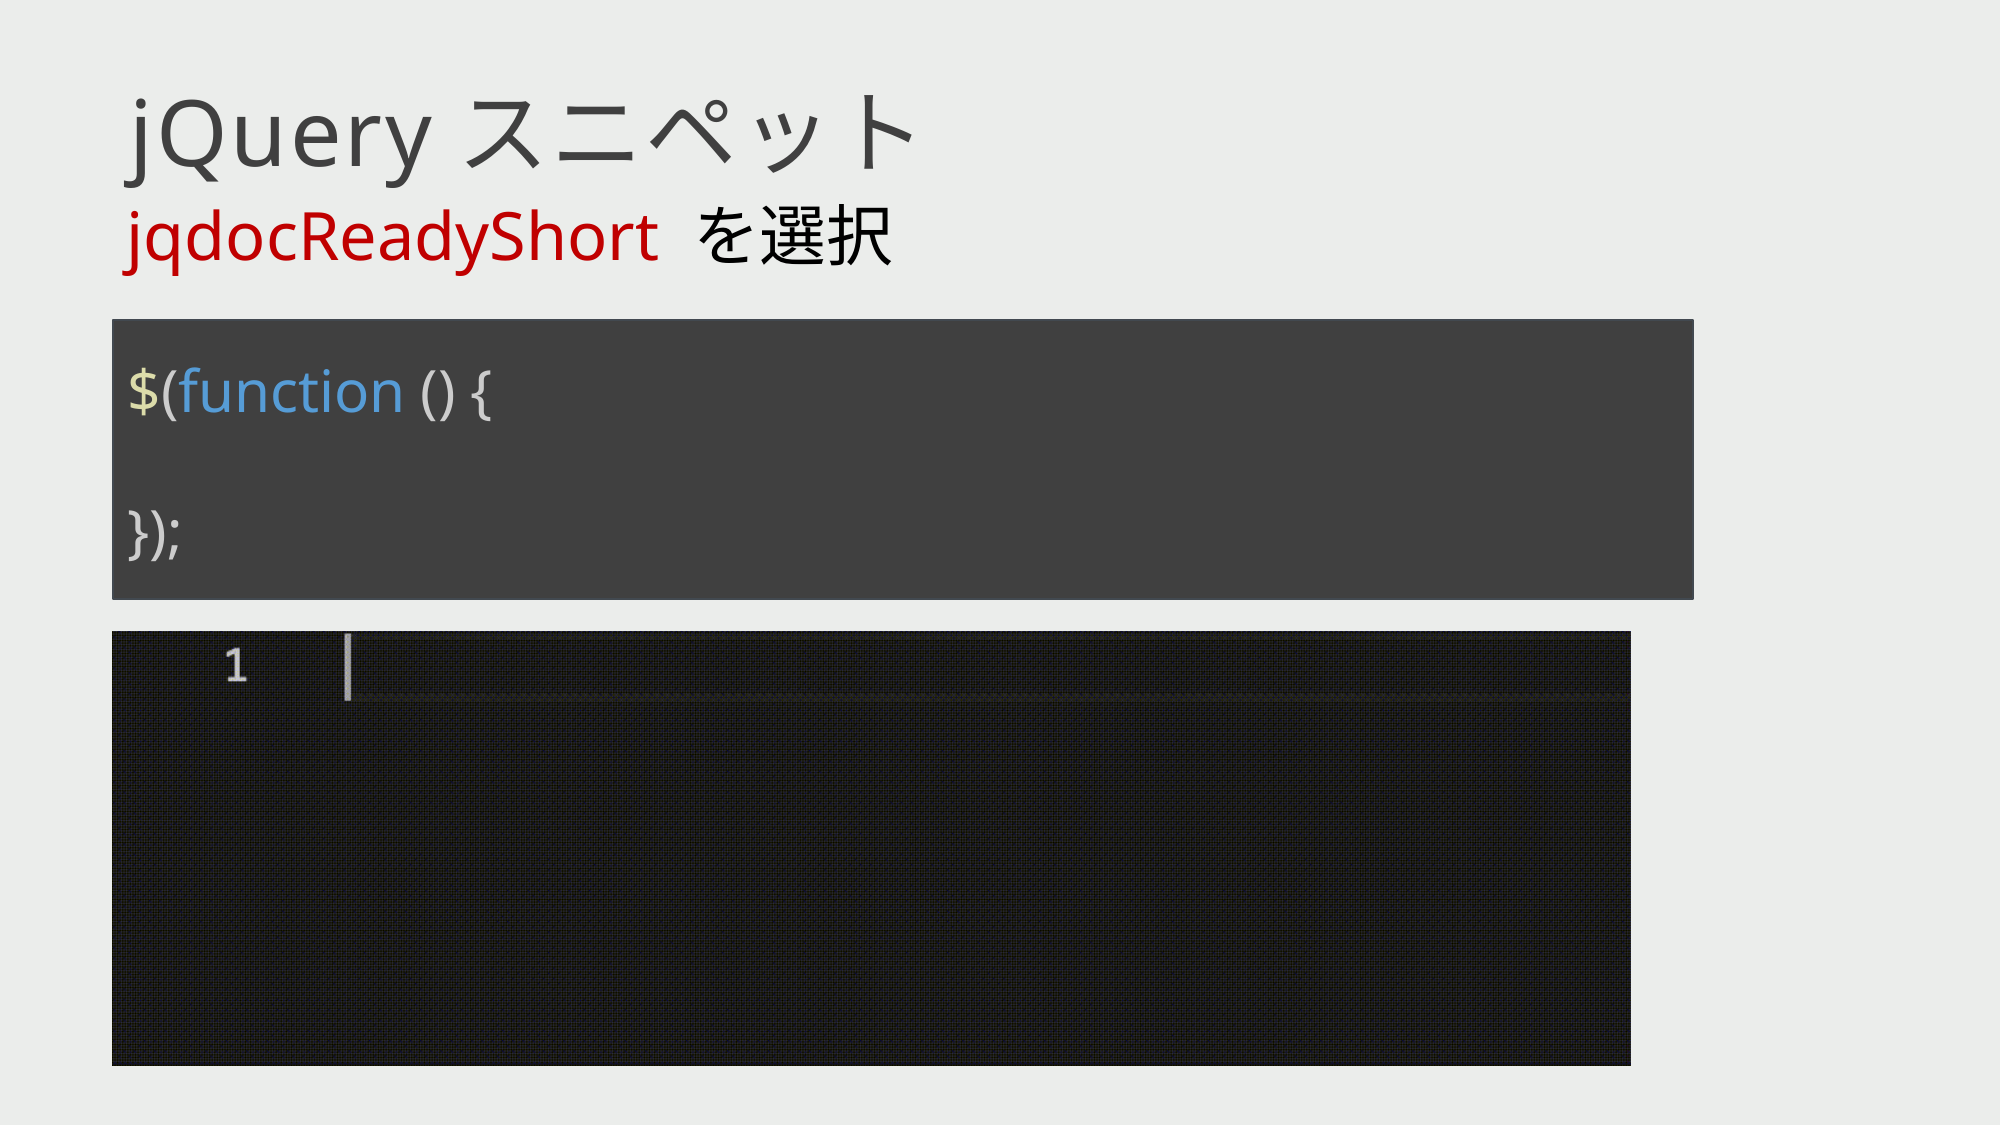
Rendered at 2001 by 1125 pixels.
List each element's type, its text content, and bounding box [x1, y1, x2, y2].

picture [111, 631, 1631, 1066]
title jQueryスニペット [112, 69, 1897, 164]
text_box $(function () { }); [112, 319, 1694, 600]
text_box jqdocReadyShort を選択 [111, 185, 1762, 281]
